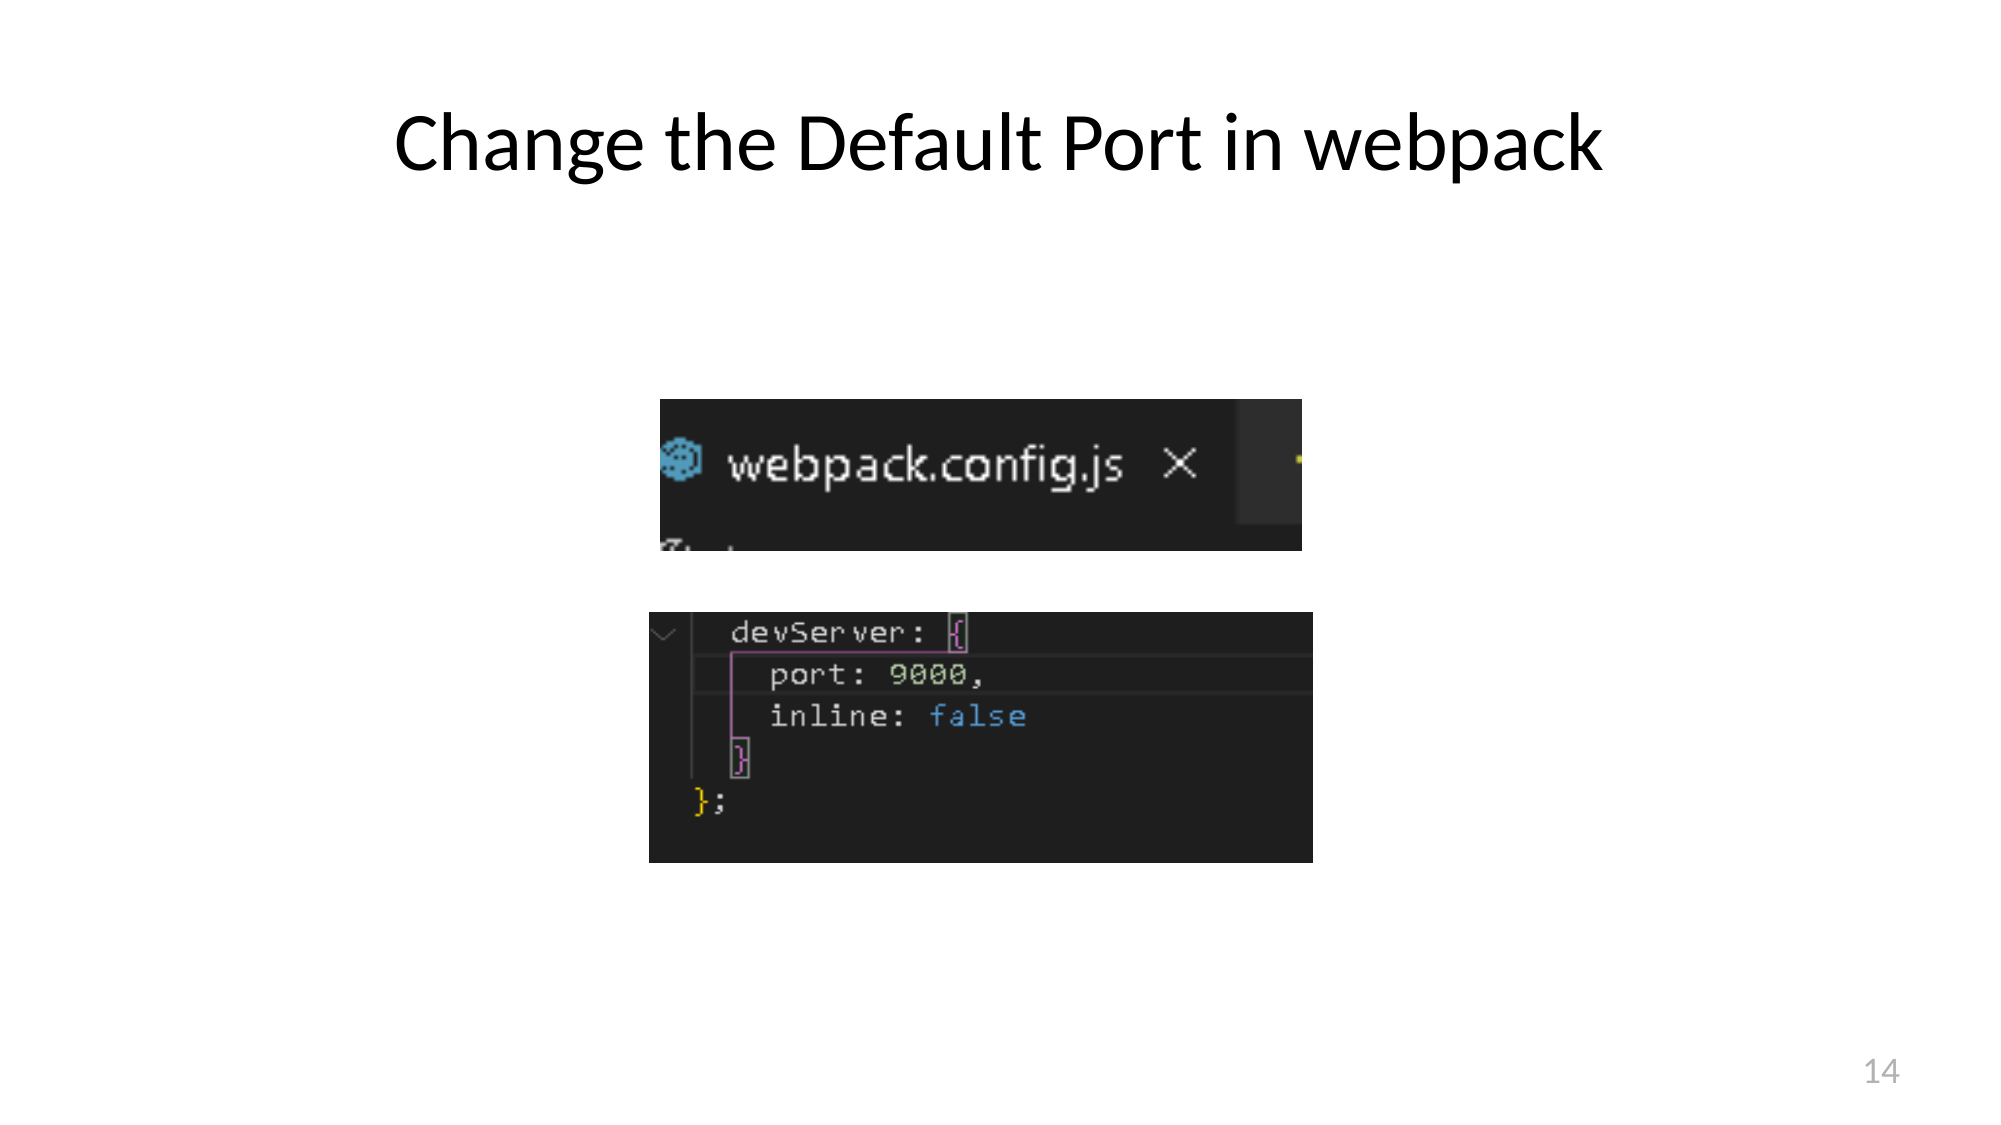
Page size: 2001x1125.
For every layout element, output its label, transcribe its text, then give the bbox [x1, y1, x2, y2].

picture [649, 612, 1313, 863]
picture [660, 399, 1303, 551]
slide_number 14 [1440, 1046, 1900, 1103]
list Change the Default Port in webpack [99, 87, 1900, 189]
